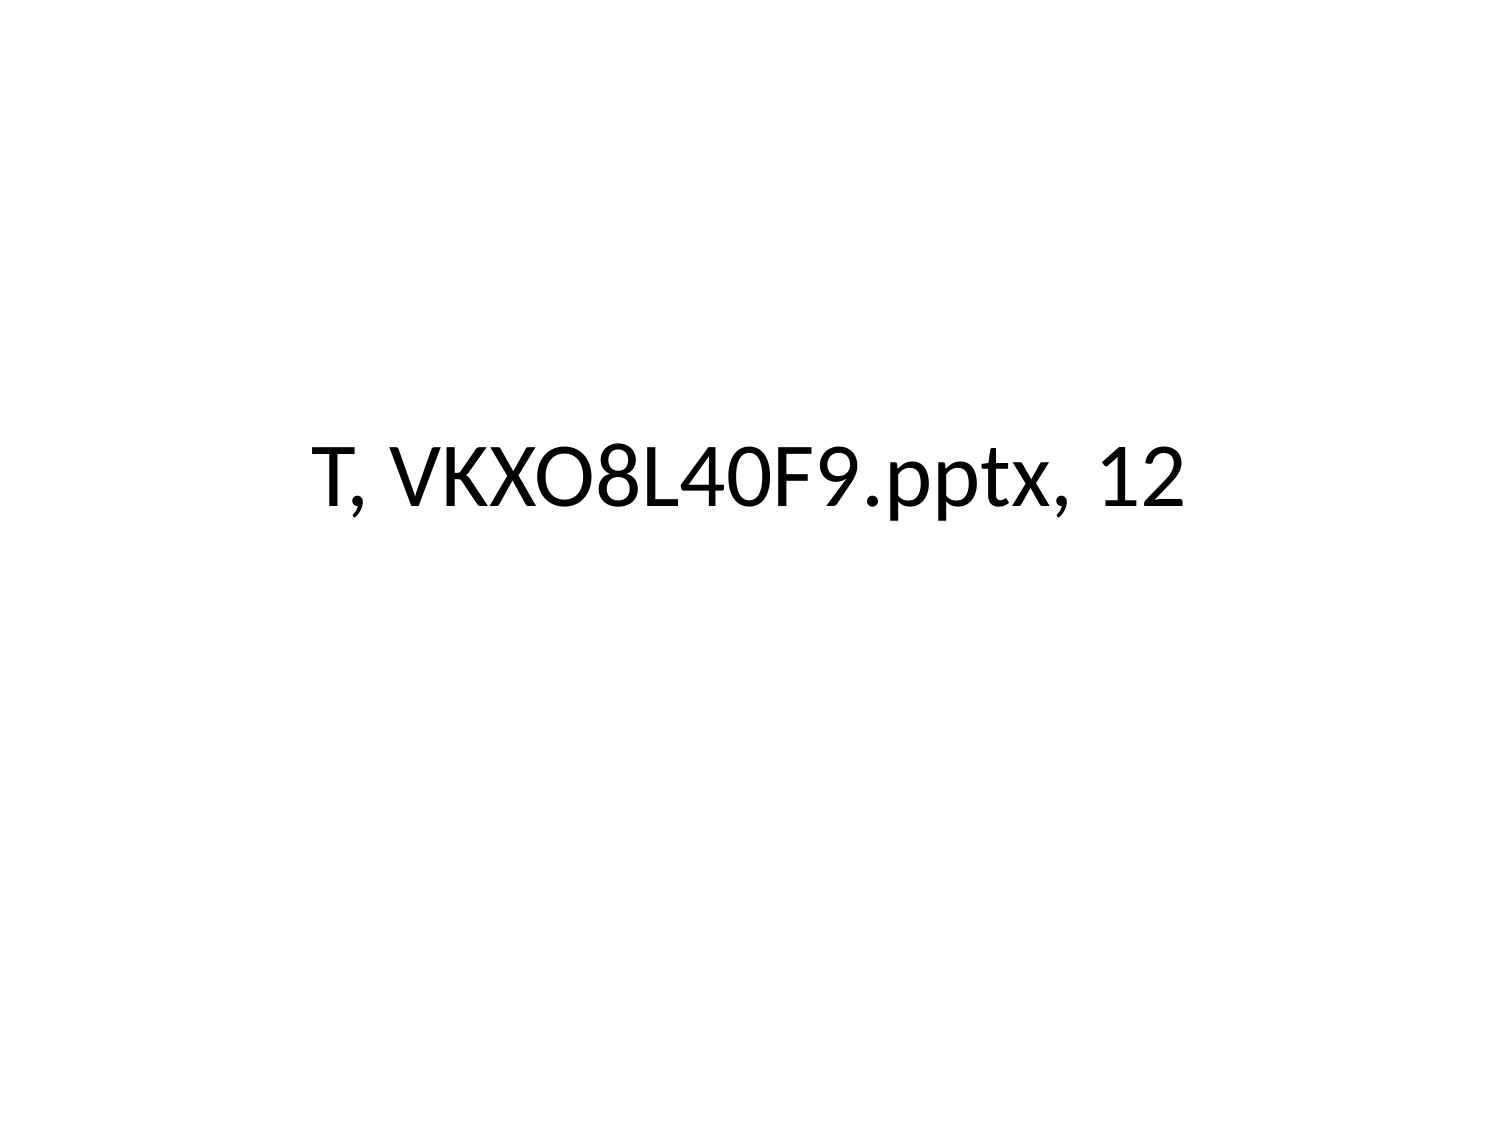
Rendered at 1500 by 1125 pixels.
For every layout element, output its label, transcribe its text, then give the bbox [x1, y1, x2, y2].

title T, VKXO8L40F9.pptx, 12 [112, 349, 1388, 591]
